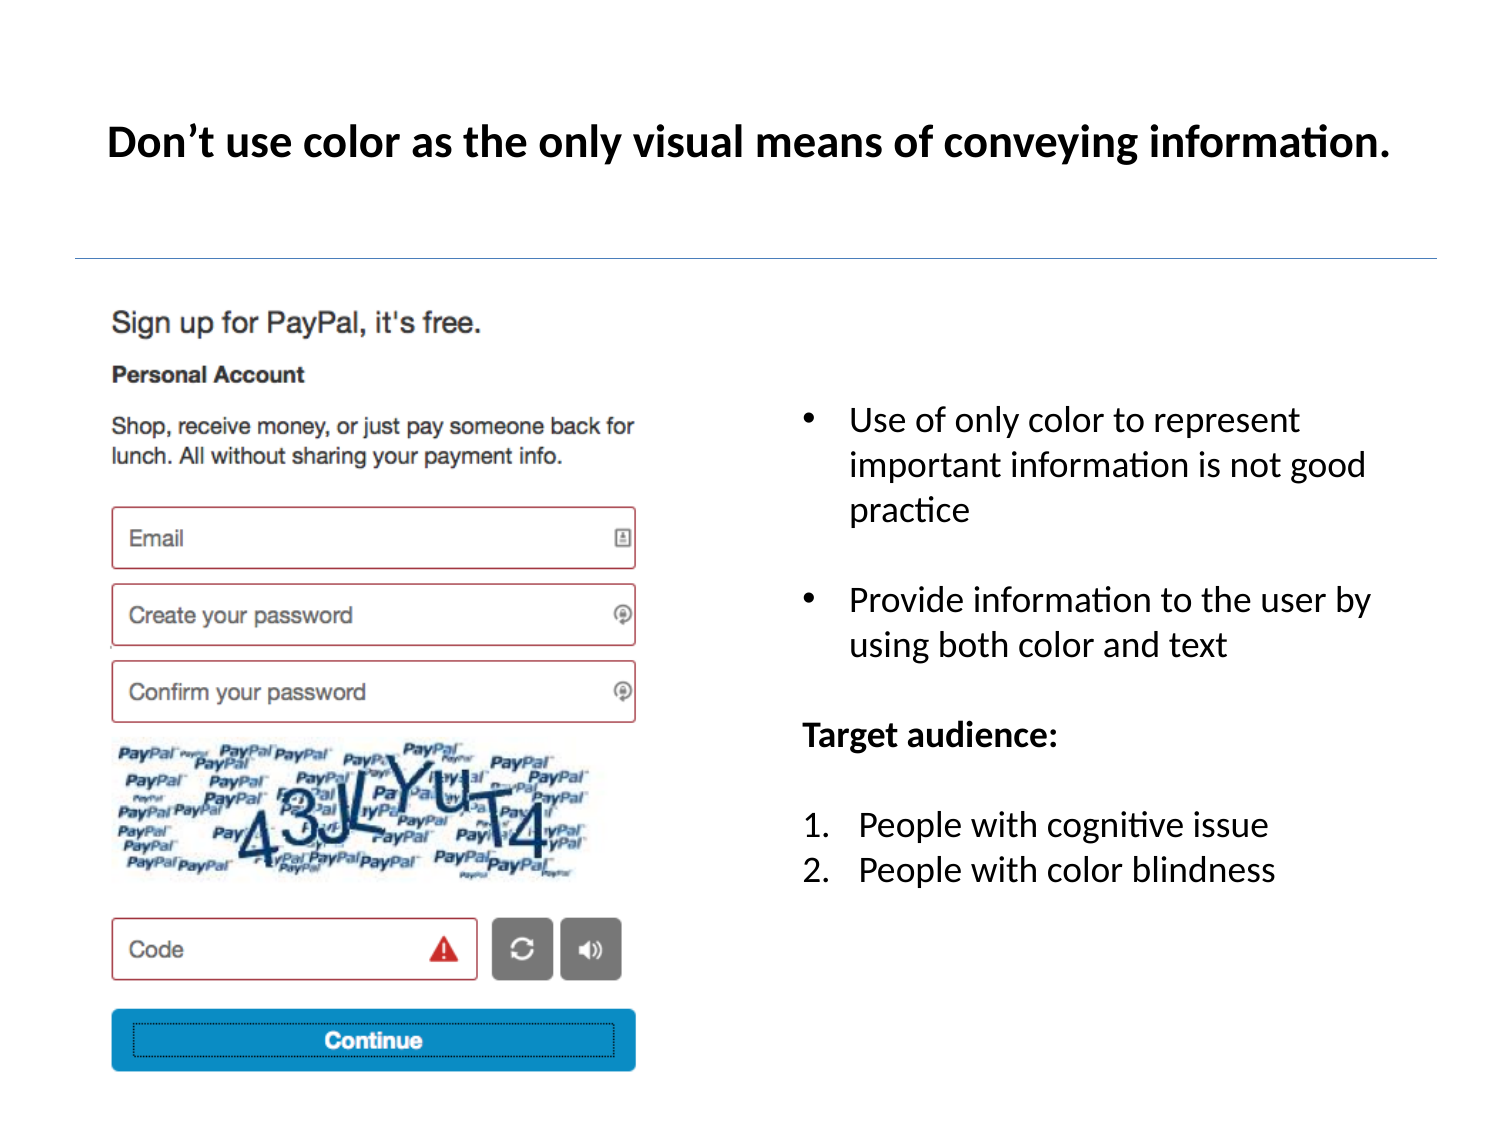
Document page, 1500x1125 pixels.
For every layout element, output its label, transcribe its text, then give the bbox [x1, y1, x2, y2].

picture [99, 299, 646, 1083]
text_box Use of only color to represent important information is not good practice Provide information to the user by using both color and text Target audience: People with cognitive issue People with color blindness [787, 387, 1425, 898]
title Don’t use color as the only visual means of conveying information. [75, 45, 1425, 233]
